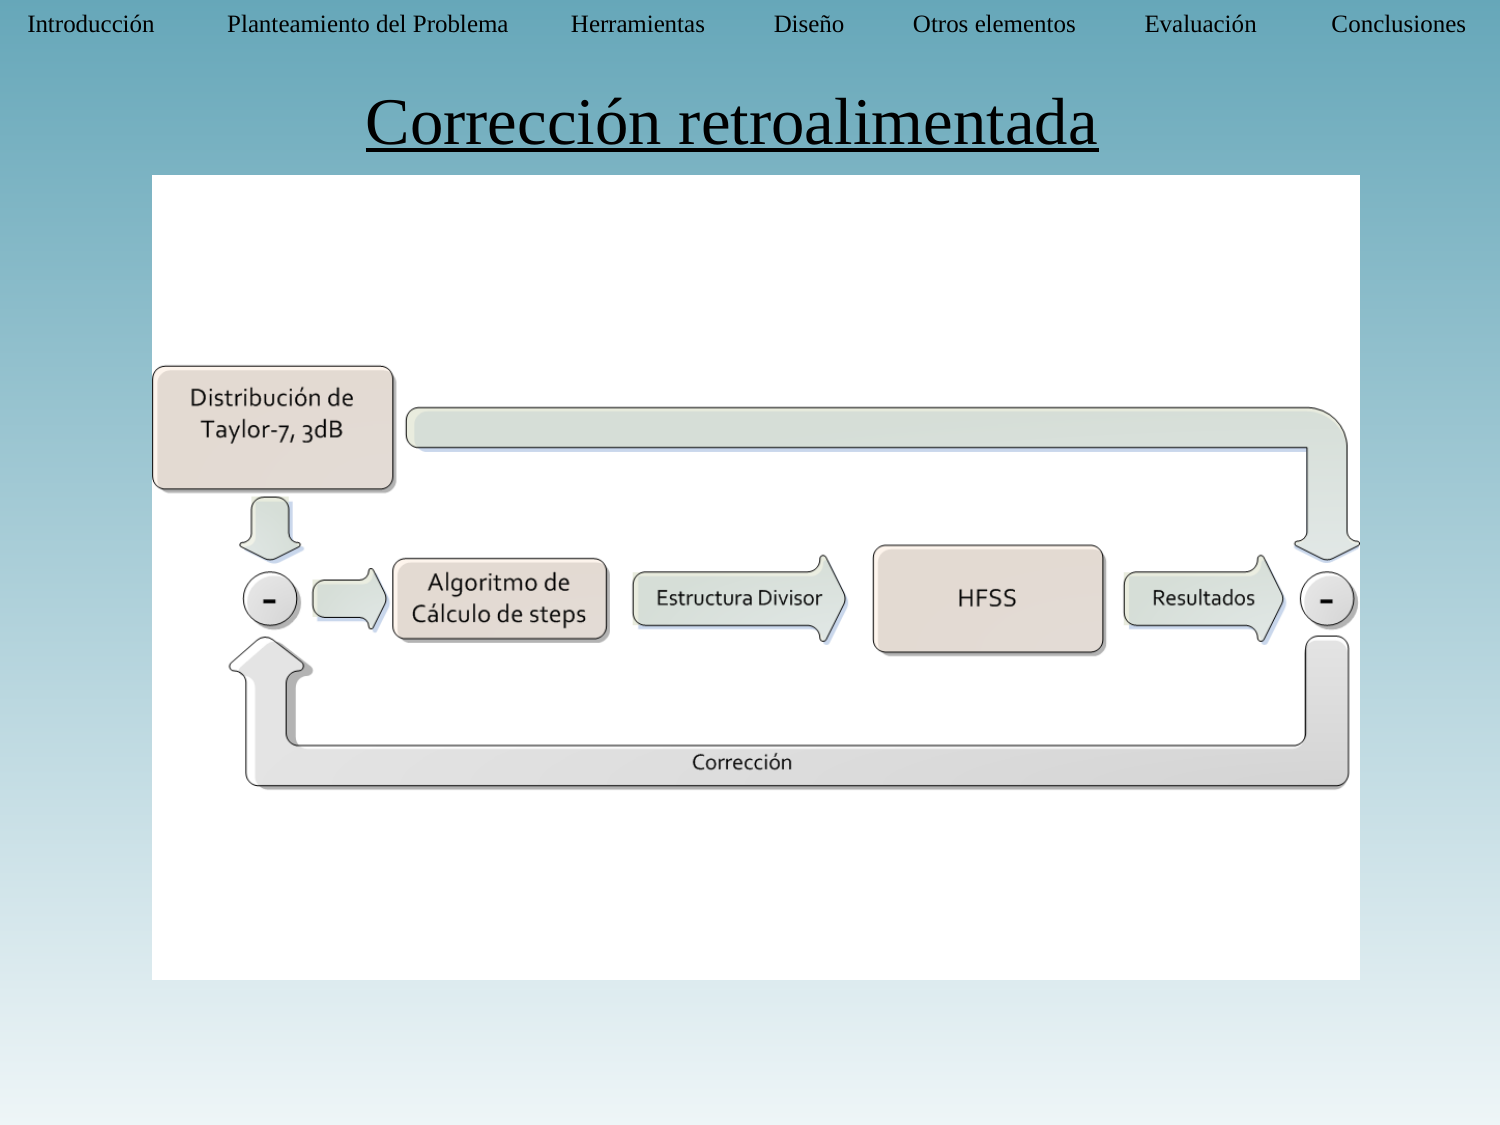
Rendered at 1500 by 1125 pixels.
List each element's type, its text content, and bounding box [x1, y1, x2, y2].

text_box Introducción Planteamiento del Problema Herramientas Diseño Otros elementos Evaluación Conclusiones [0, 0, 1500, 45]
text_box Corrección retroalimentada [269, 70, 1196, 165]
picture [152, 175, 1360, 980]
